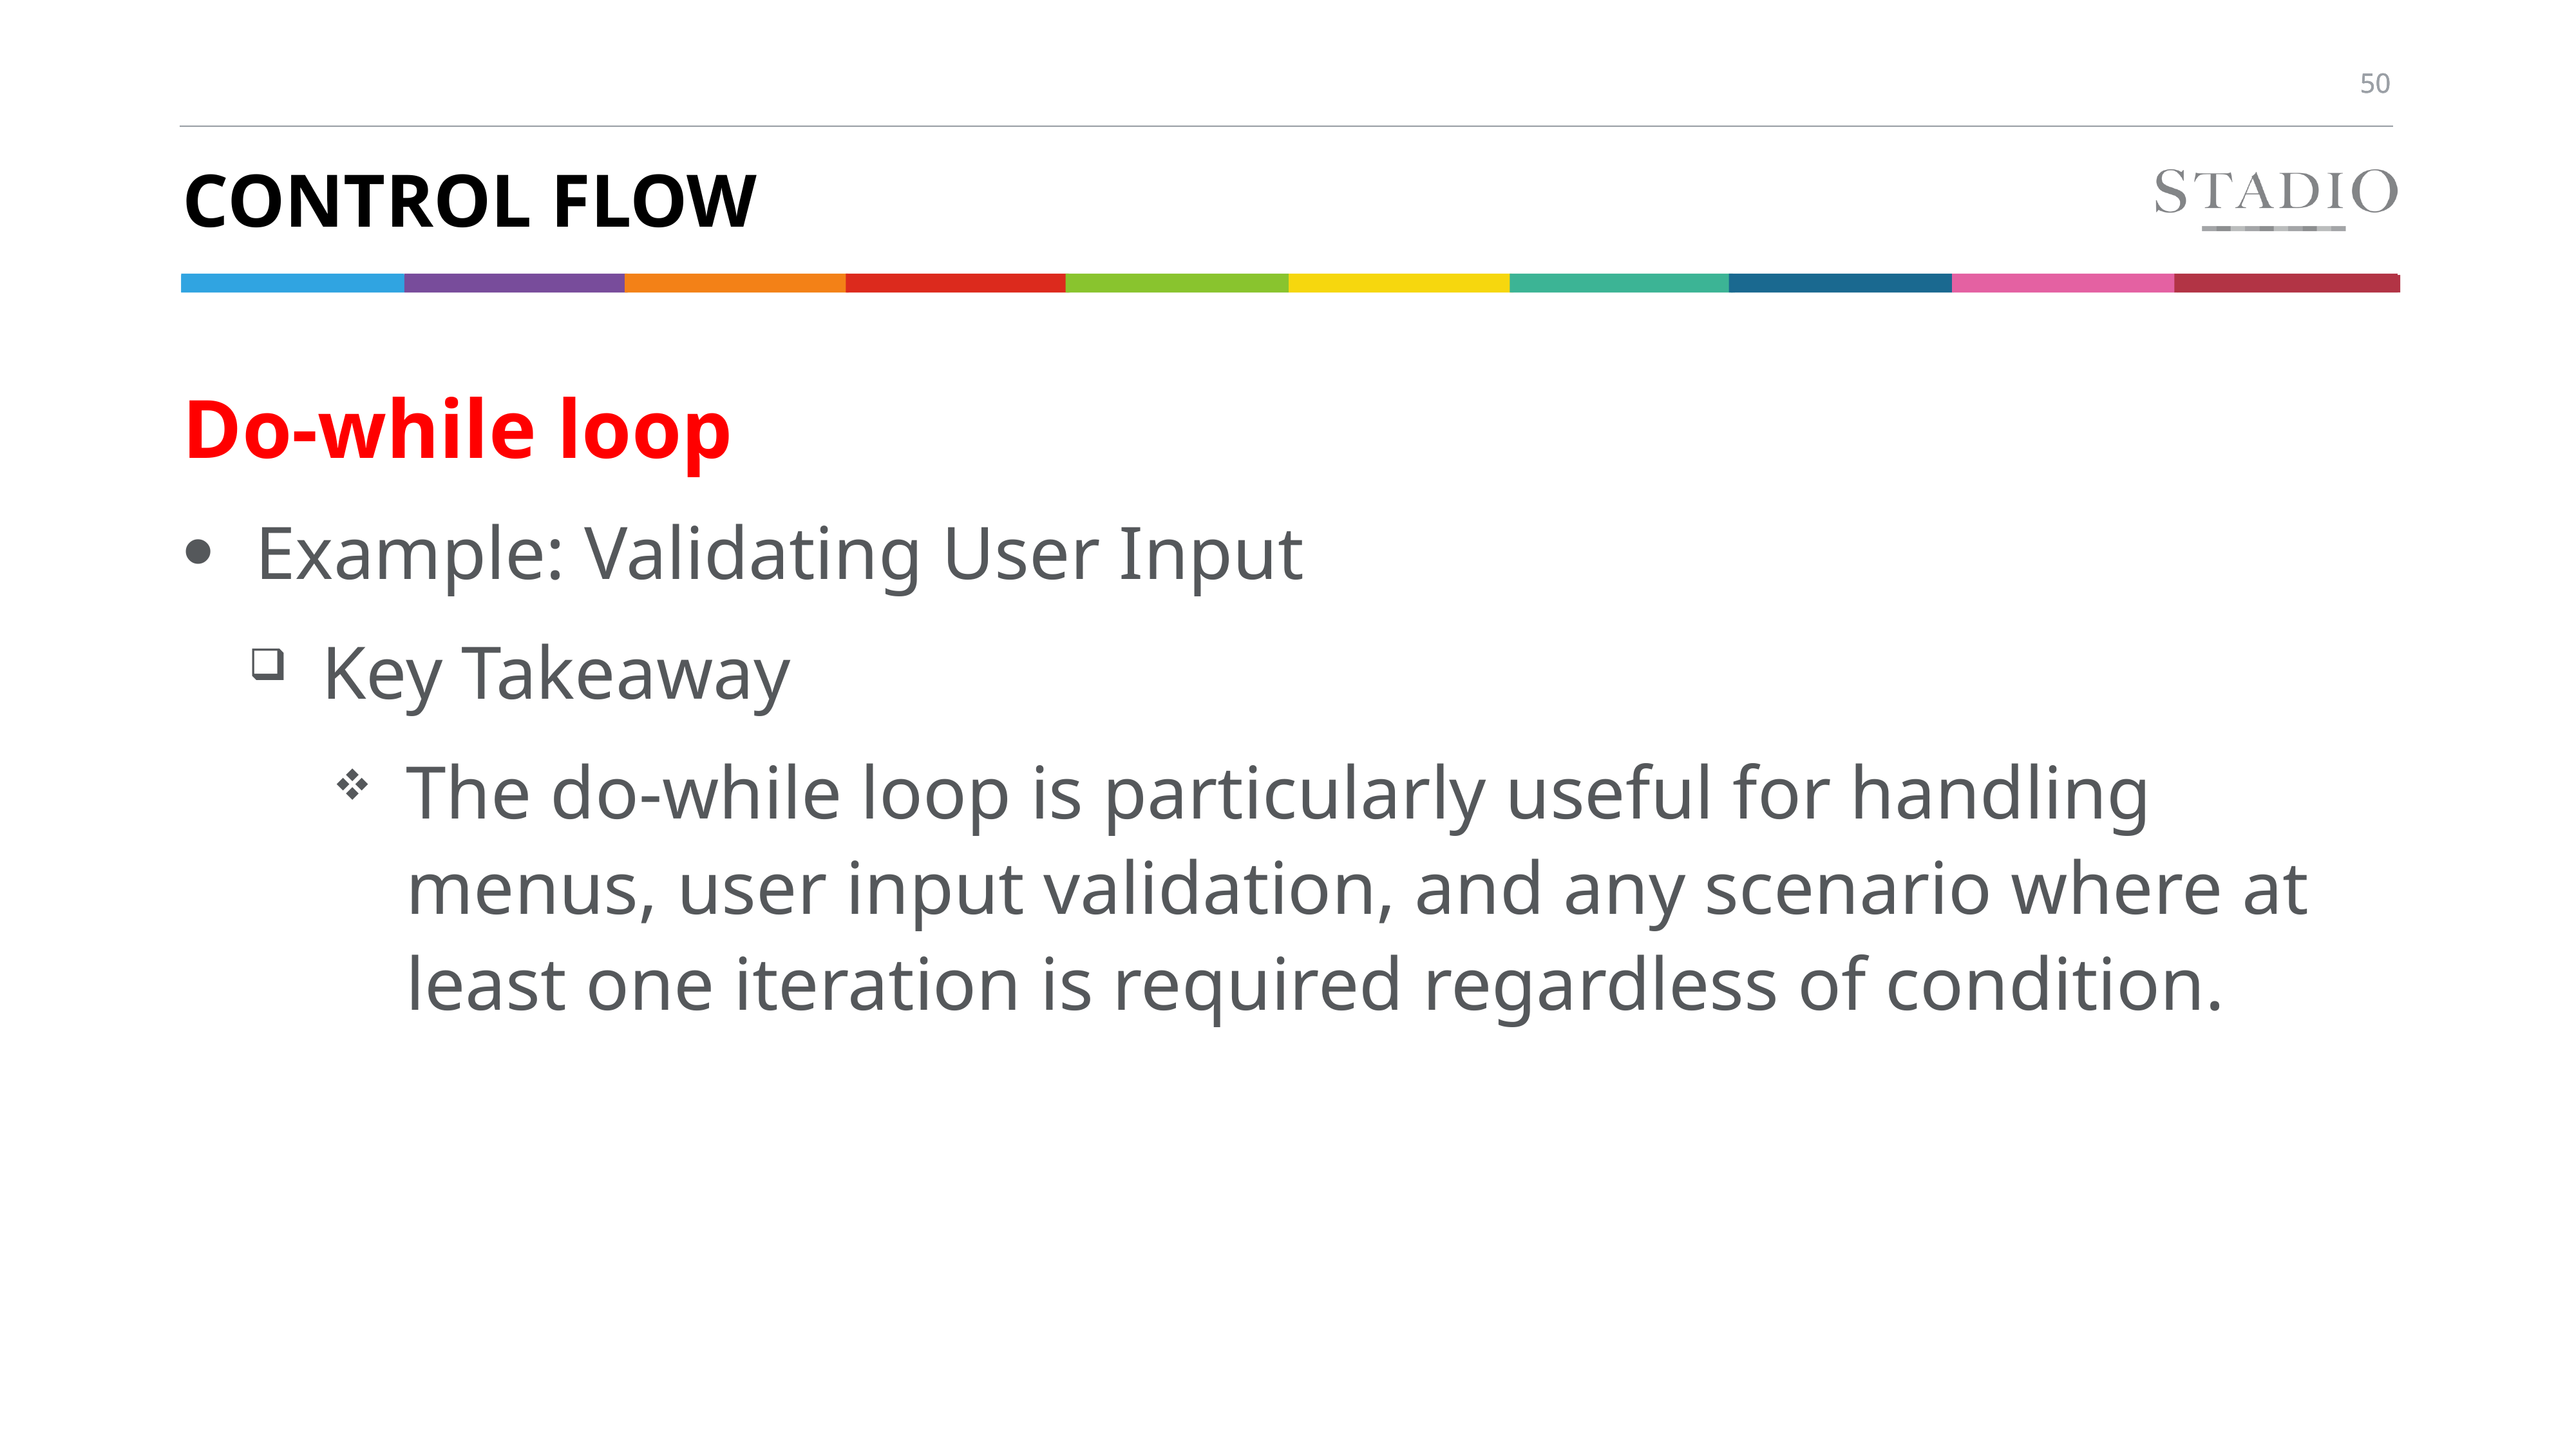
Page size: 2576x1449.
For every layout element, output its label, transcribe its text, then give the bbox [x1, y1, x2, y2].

picture [2112, 126, 2441, 274]
title Control flow [182, 128, 2069, 131]
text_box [181, 273, 2398, 293]
list Do-while loop Example: Validating User Input Key Takeaway The do-while loop is particularly useful for handling menus, user input validation, and any scenario where at least one iteration is required regardless of condition. [182, 367, 2402, 1370]
text_box [178, 131, 2398, 279]
